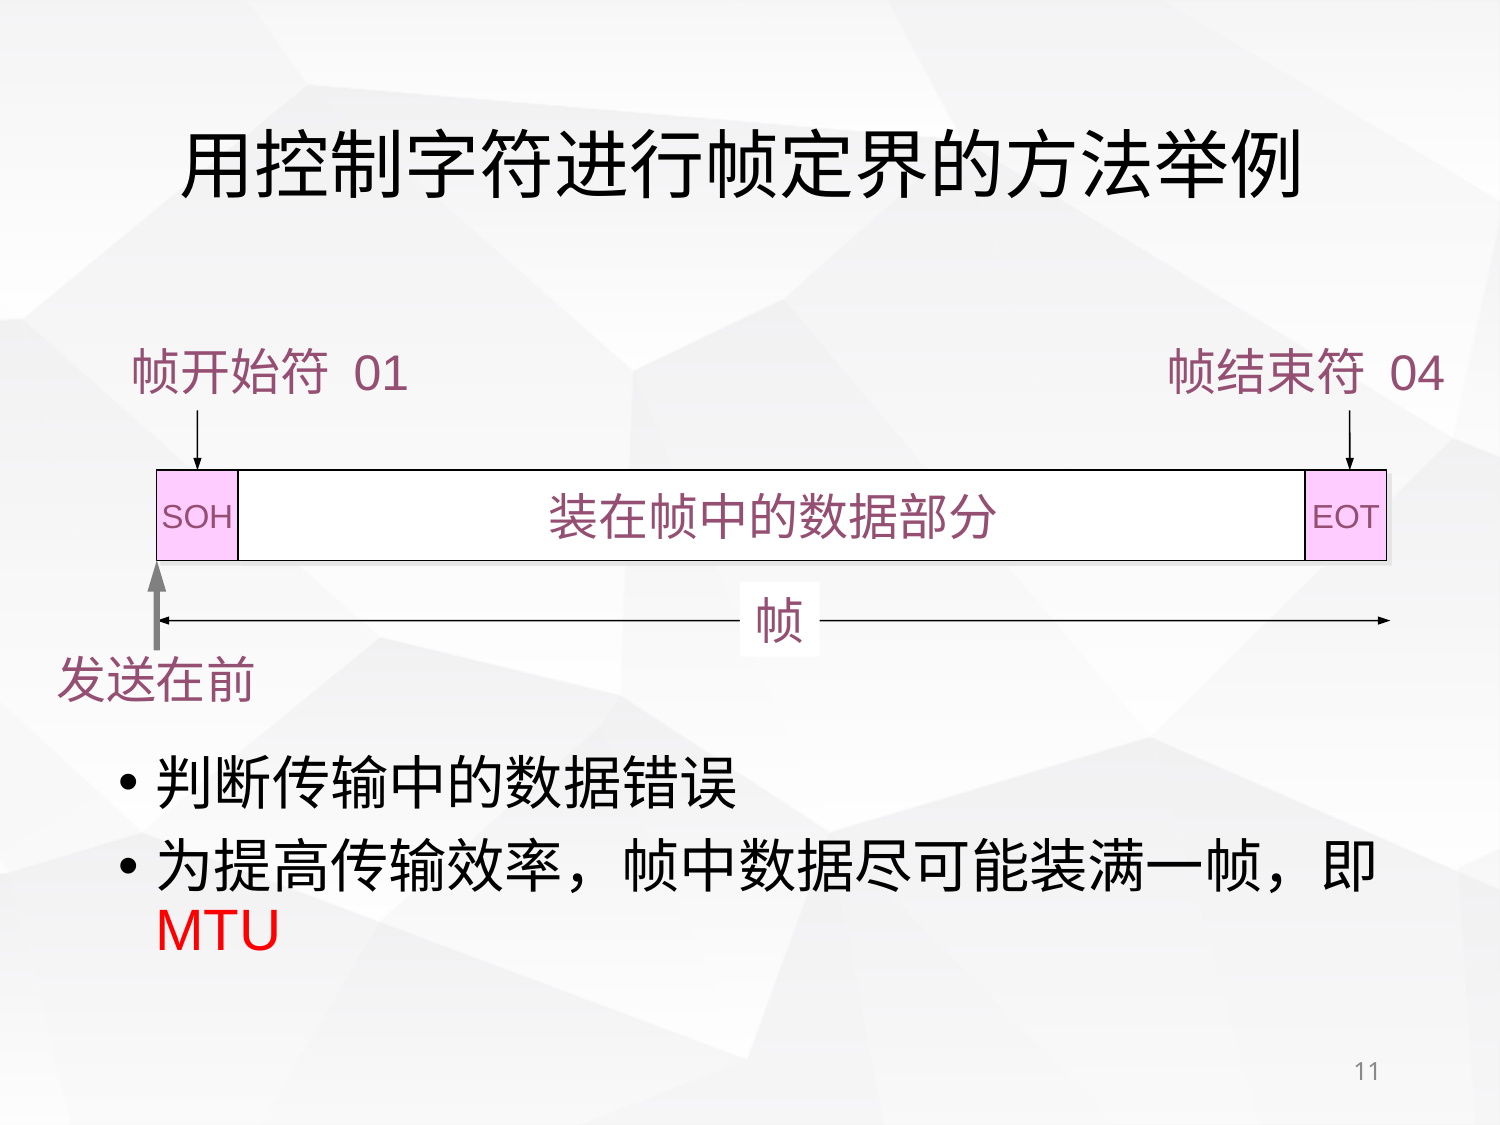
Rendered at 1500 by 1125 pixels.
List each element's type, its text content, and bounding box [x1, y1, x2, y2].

text_box 发送在前 [41, 641, 272, 716]
text_box [157, 616, 739, 625]
text_box 帧 [739, 581, 820, 657]
picture [0, 0, 1500, 1125]
text_box [150, 560, 163, 641]
text_box [1345, 410, 1354, 470]
text_box 帧结束符 04 [1151, 333, 1488, 408]
title 用控制字符进行帧定界的方法举例 [103, 59, 1397, 278]
text_box [193, 410, 202, 471]
text_box SOH [156, 470, 237, 561]
slide_number 11 [1059, 1042, 1397, 1103]
text_box [820, 616, 1391, 625]
text_box 装在帧中的数据部分 [237, 470, 1305, 561]
list 判断传输中的数据错误 为提高传输效率，帧中数据尽可能装满一帧，即MTU [103, 746, 1397, 1000]
text_box 帧开始符 01 [115, 333, 561, 408]
text_box EOT [1305, 470, 1387, 561]
